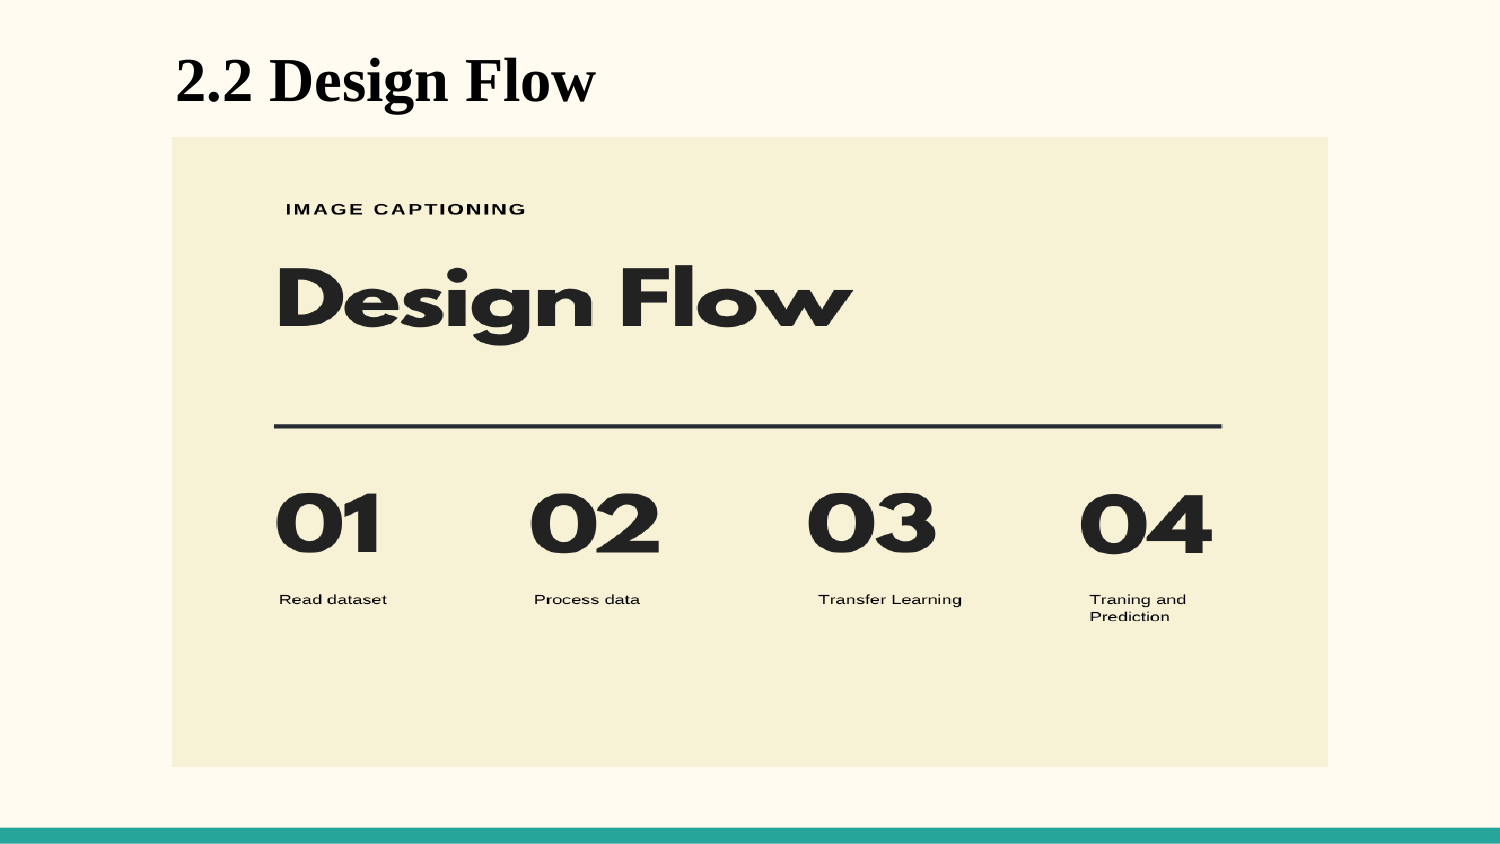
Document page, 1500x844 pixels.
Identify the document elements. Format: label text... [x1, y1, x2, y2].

text_box 2.2 Design Flow [160, 31, 1316, 122]
picture [172, 137, 1328, 767]
